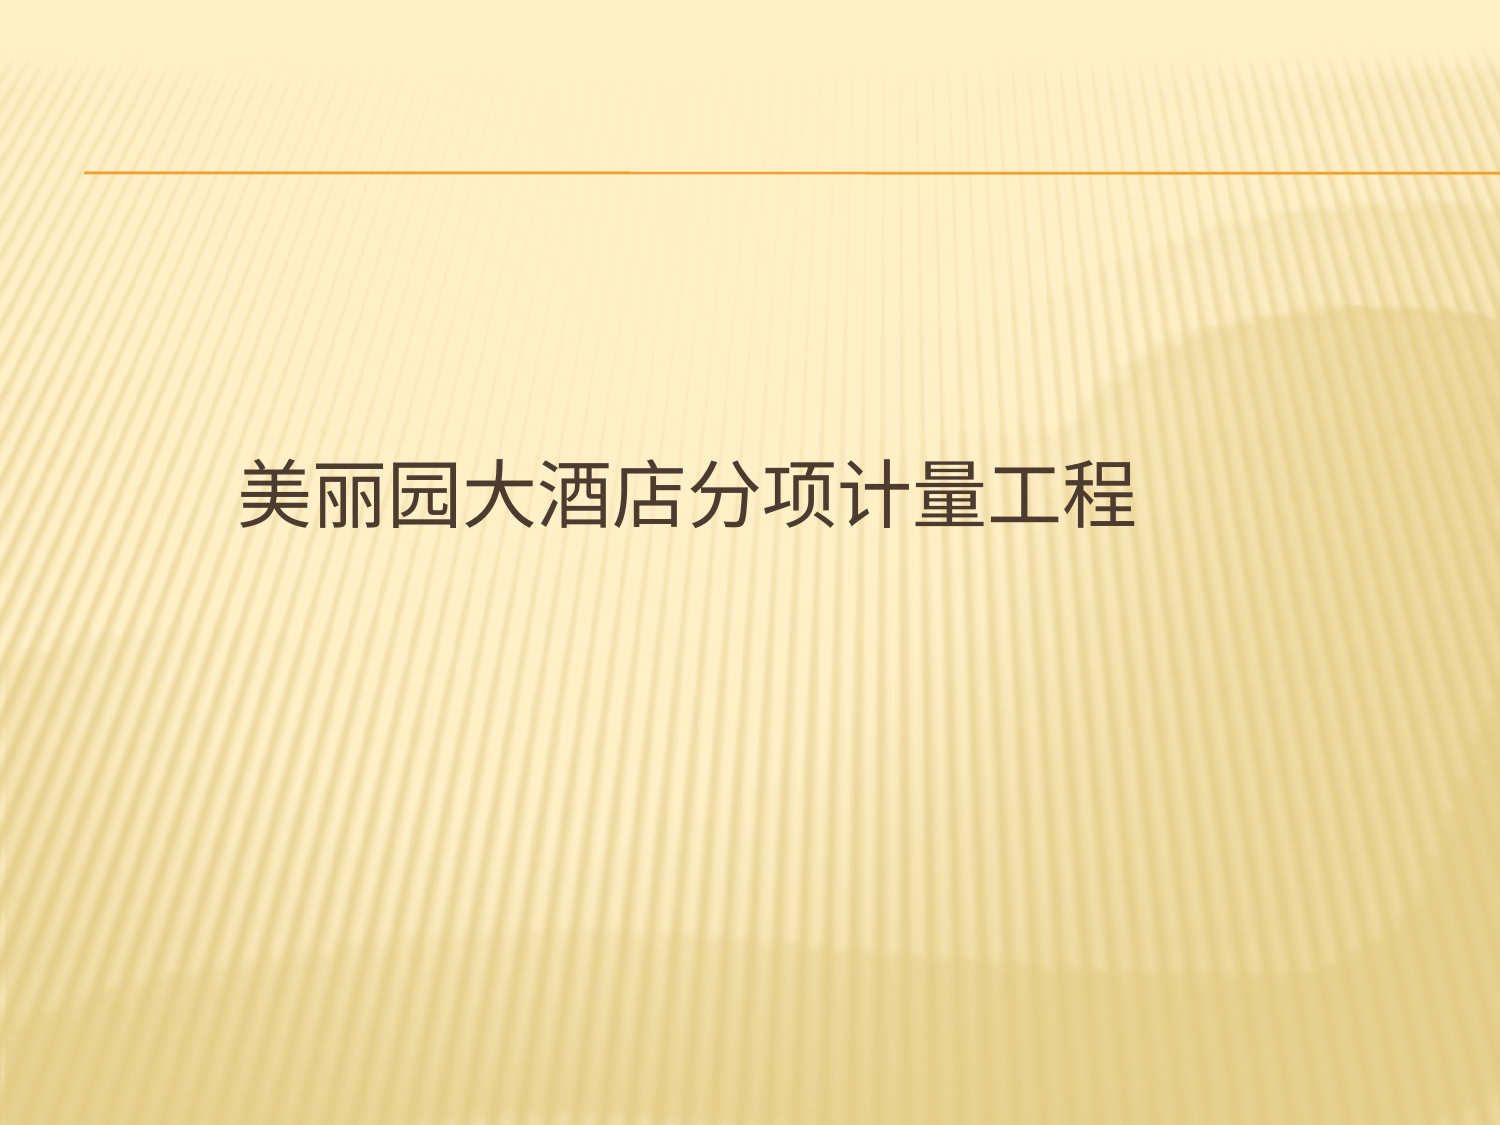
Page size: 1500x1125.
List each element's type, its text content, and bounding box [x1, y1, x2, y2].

title 美丽园大酒店分项计量工程 [222, 398, 1257, 586]
